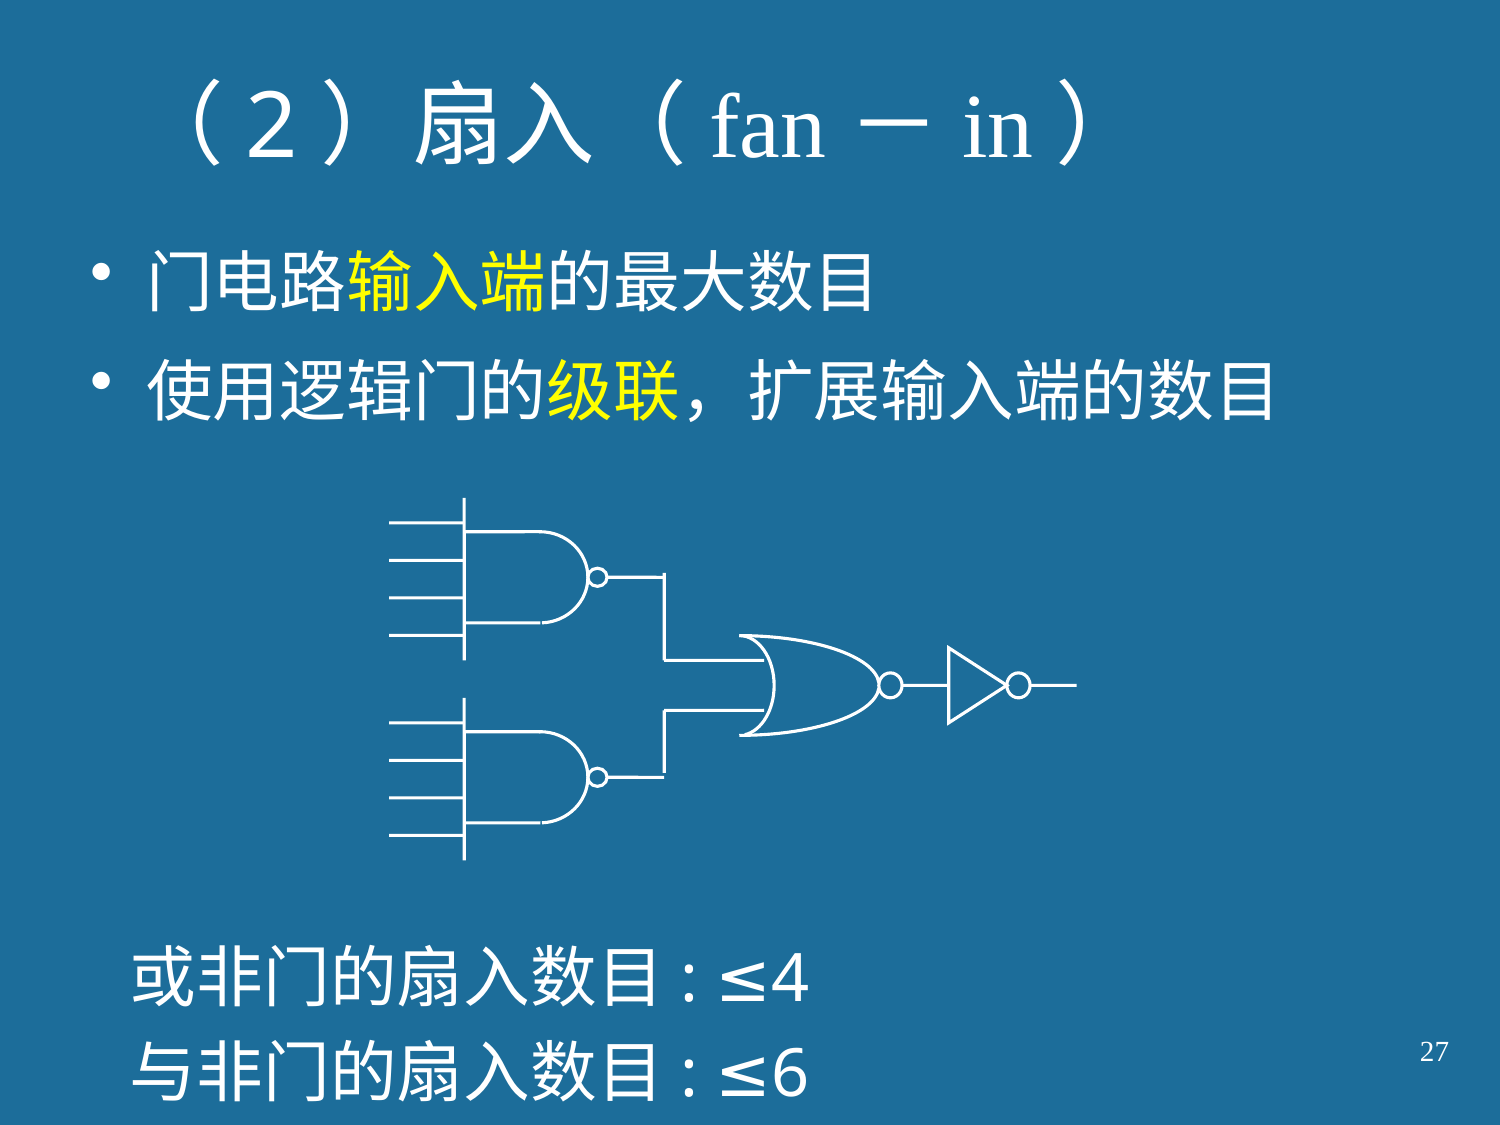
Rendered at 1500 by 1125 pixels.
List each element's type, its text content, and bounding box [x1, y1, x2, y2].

text_box 或非门的扇入数目: ≤4 与非门的扇入数目: ≤6 [115, 911, 1361, 1118]
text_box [388, 497, 1077, 861]
slide_number 27 [1151, 1025, 1465, 1100]
title （2）扇入（fan－in） [117, 0, 1393, 184]
list 门电路输入端的最大数目 使用逻辑门的级联，扩展输入端的数目 [75, 216, 1463, 1016]
